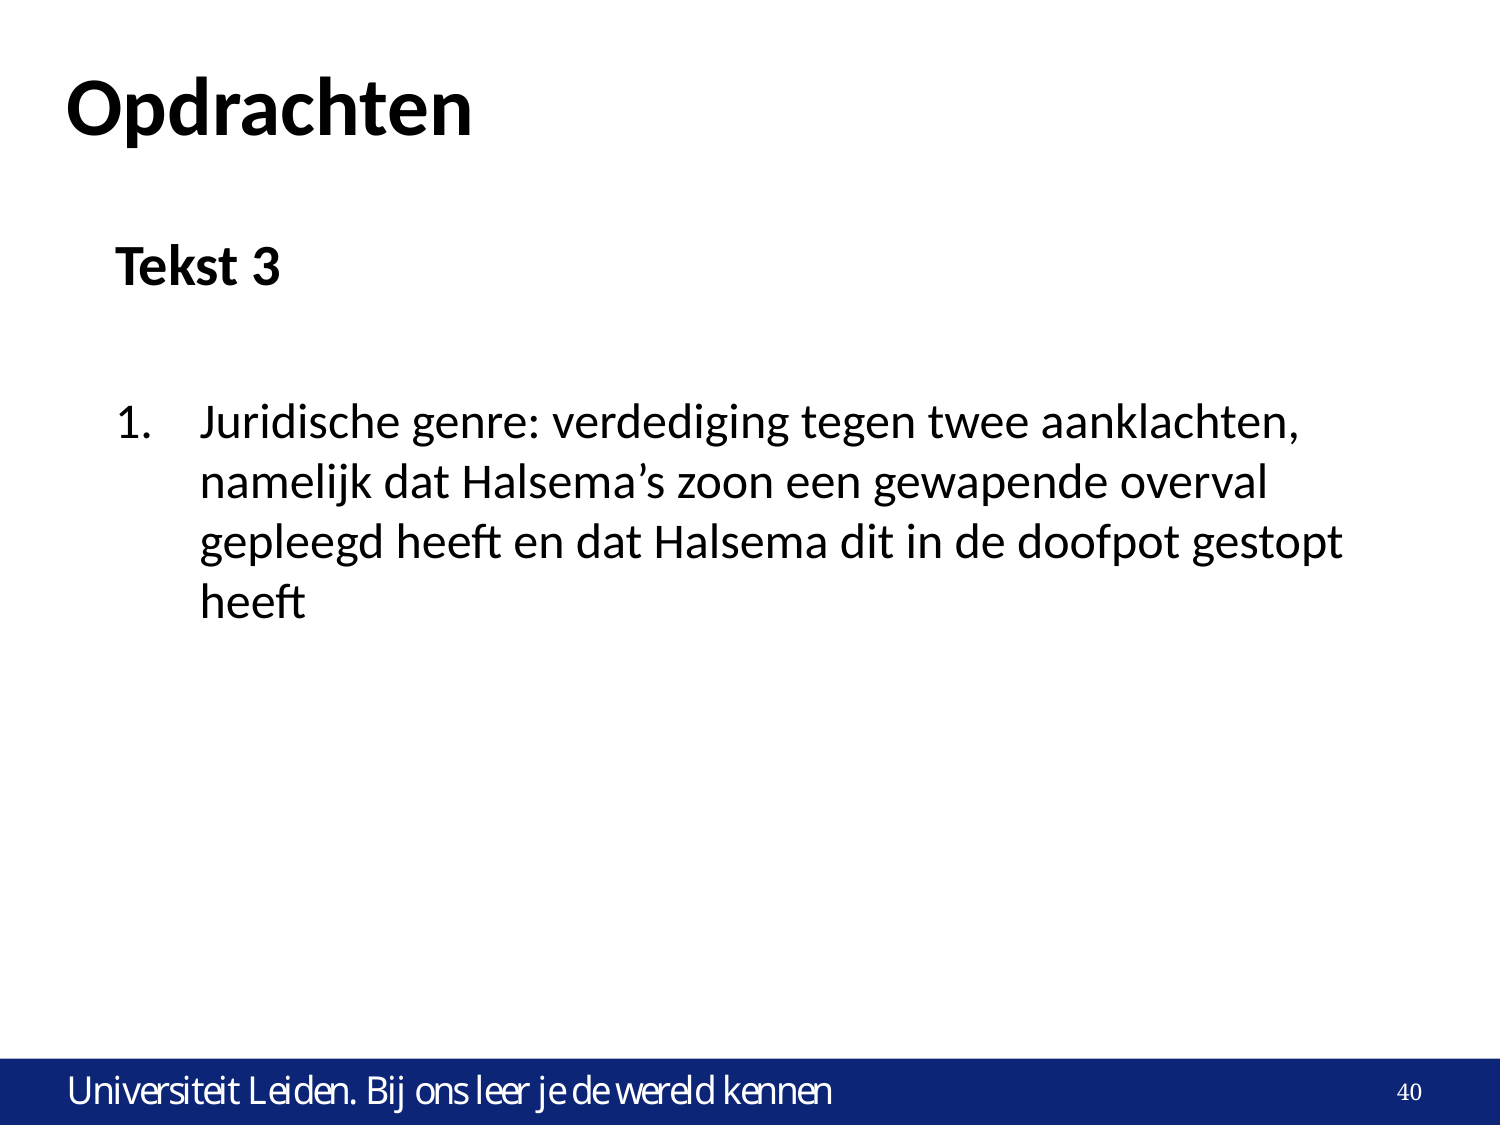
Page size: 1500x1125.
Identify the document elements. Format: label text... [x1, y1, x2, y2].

text_box Tekst 3 Juridische genre: verdediging tegen twee aanklachten, namelijk dat Halsema’s zoon een gewapende overval gepleegd heeft en dat Halsema dit in de doofpot gestopt heeft [100, 219, 1404, 953]
title Opdrachten [66, 66, 1434, 138]
